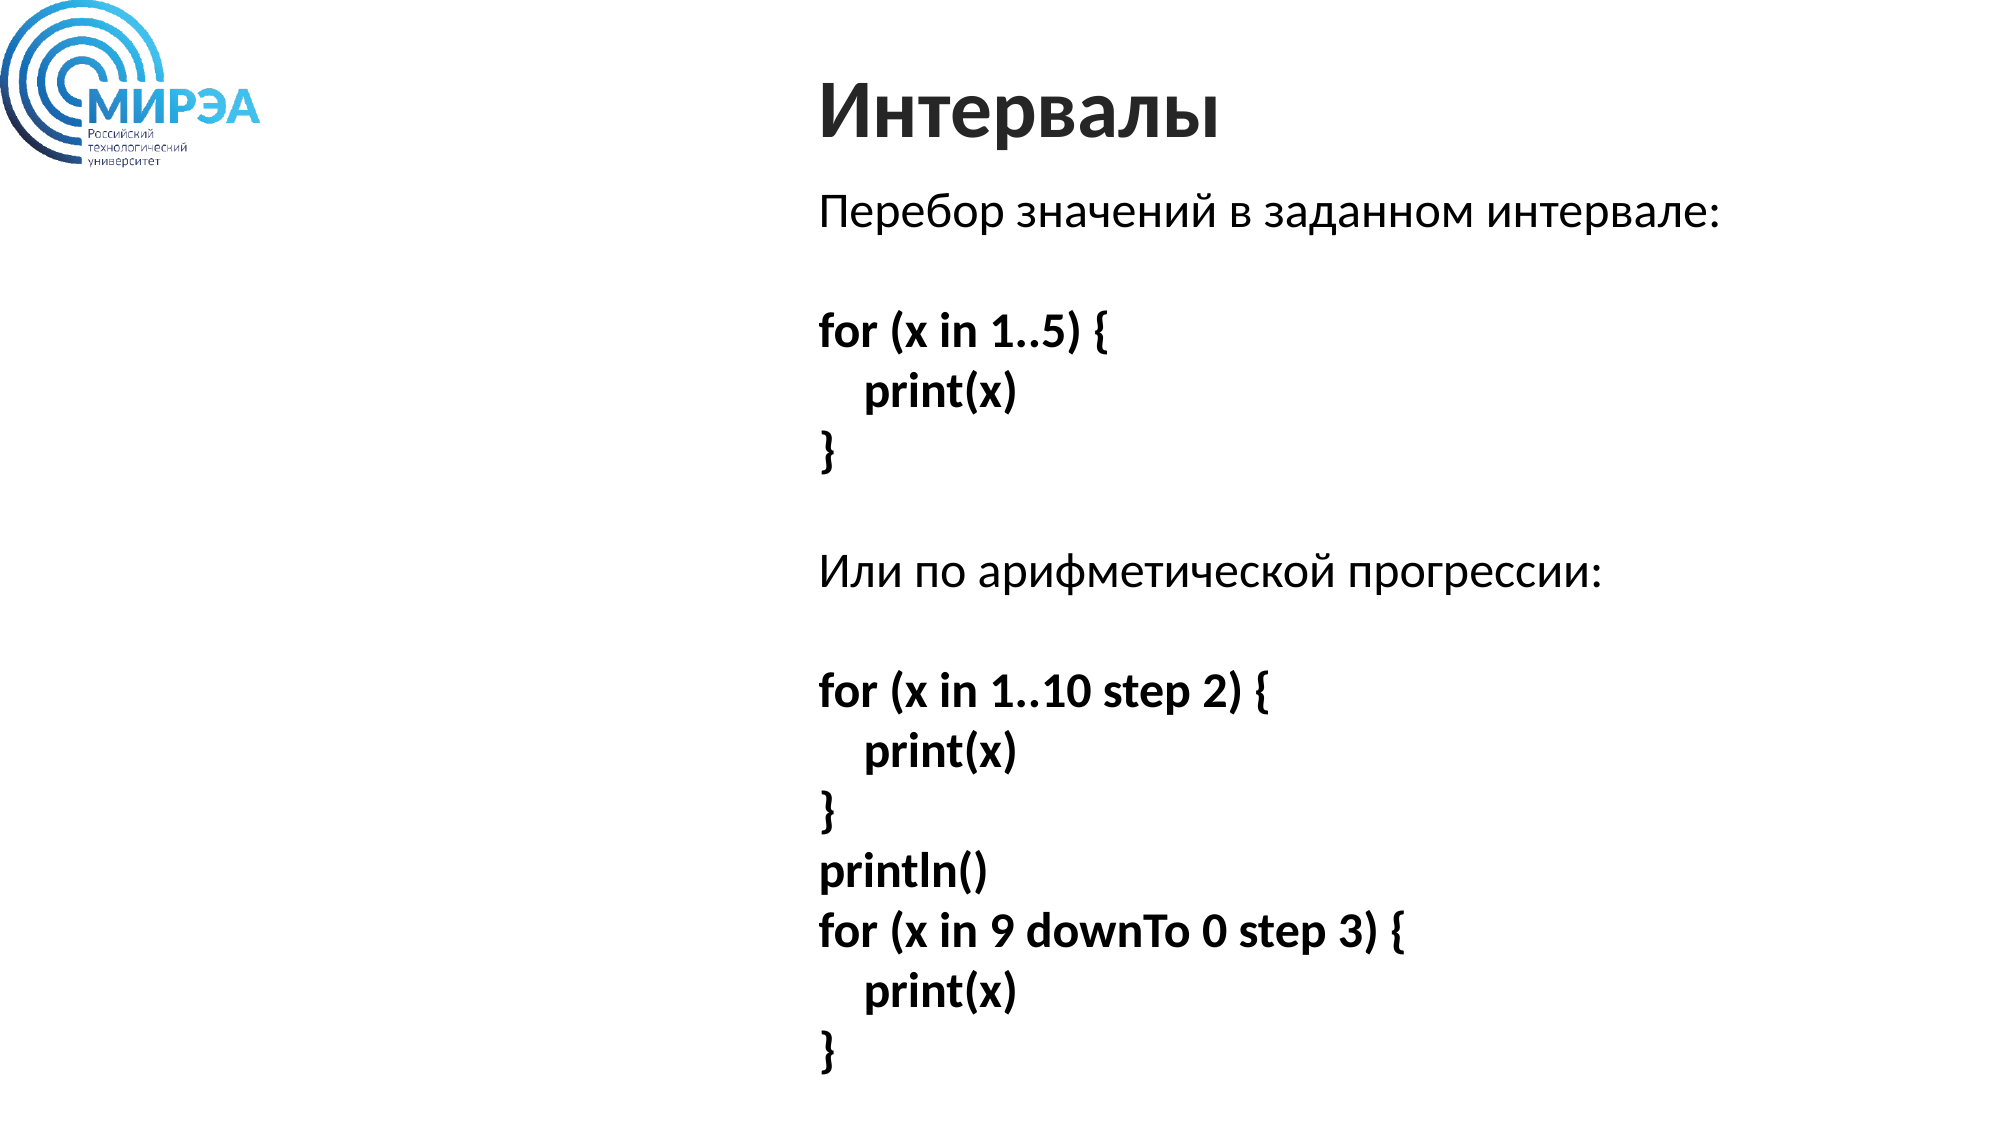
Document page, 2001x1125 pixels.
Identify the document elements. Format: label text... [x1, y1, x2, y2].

picture [0, 0, 260, 168]
text_box Перебор значений в заданном интервале: for (x in 1..5) { print(x) } Или по арифметической прогрессии: for (x in 1..10 step 2) { print(x) } println() for (x in 9 downTo 0 step 3) { print(x) } [803, 169, 1873, 1085]
list Интервалы [803, 46, 2000, 251]
